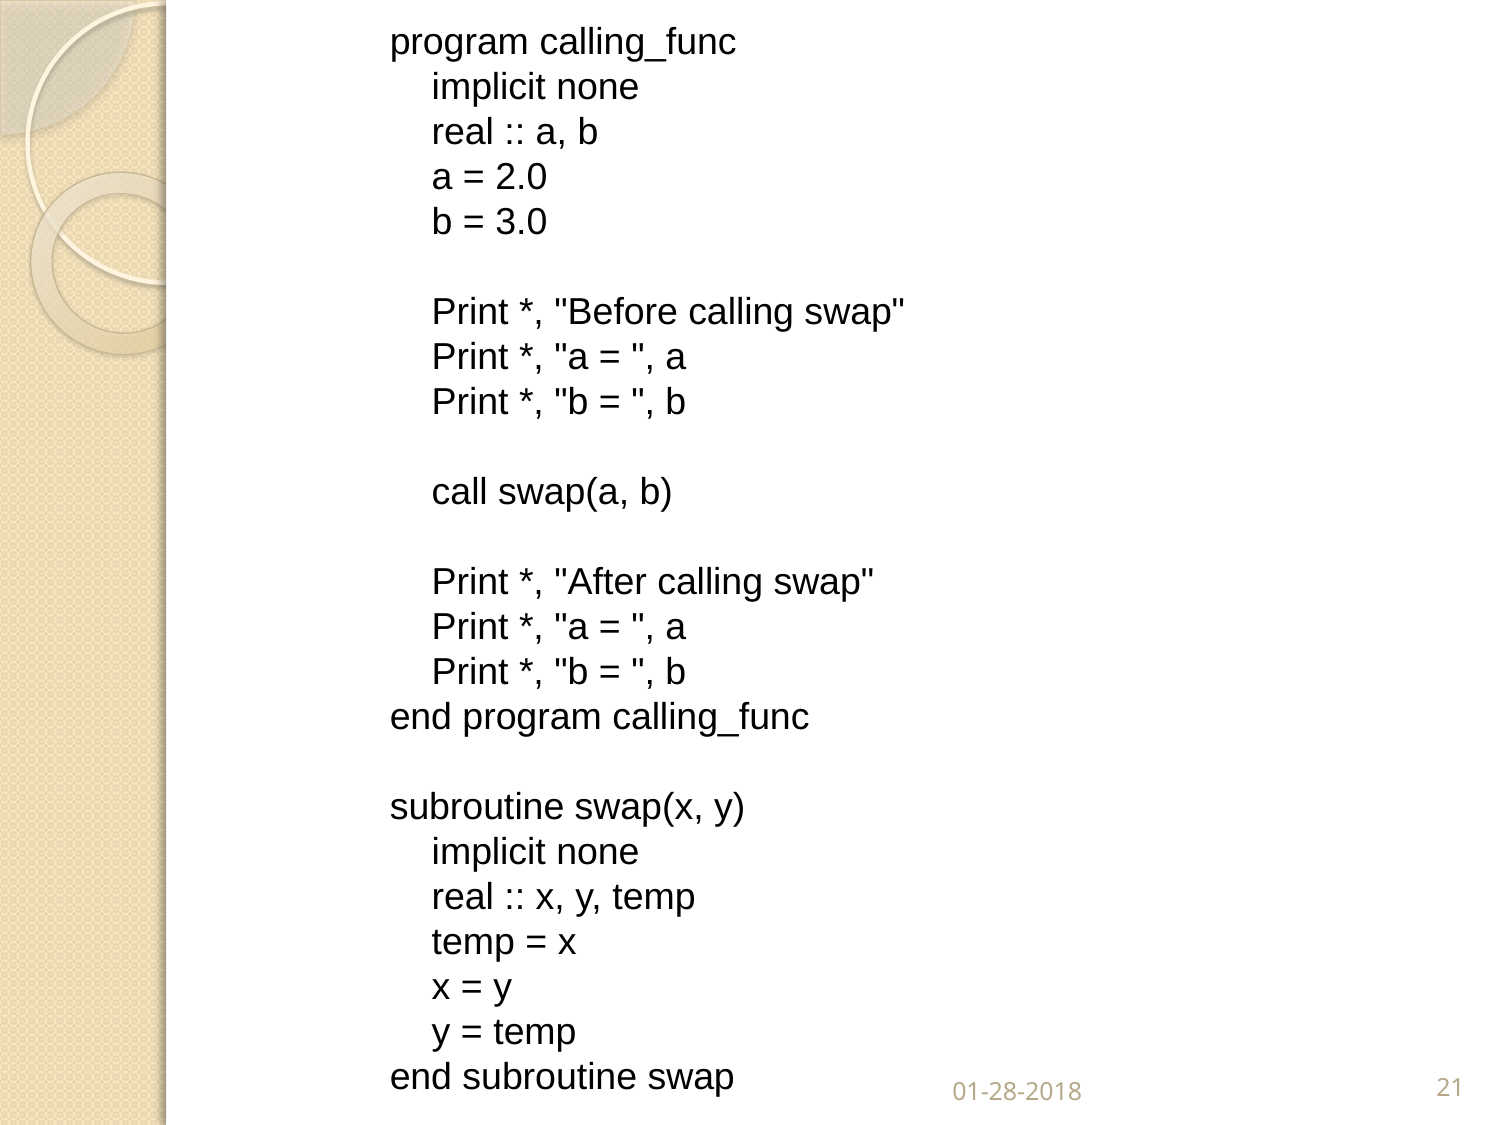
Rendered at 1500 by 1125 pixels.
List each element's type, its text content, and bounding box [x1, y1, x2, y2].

slide_number 21 [1413, 1034, 1488, 1113]
text_box program calling_func implicit none real :: a, b a = 2.0 b = 3.0 Print *, "Before calling swap" Print *, "a = ", a Print *, "b = ", b call swap(a, b) Print *, "After calling swap" Print *, "a = ", a Print *, "b = ", b end program calling_func subroutine swap(x, y) implicit none real :: x, y, temp temp = x x = y y = temp end subroutine swap [374, 9, 1125, 1105]
footer 01-28-2018 [937, 1034, 1413, 1113]
